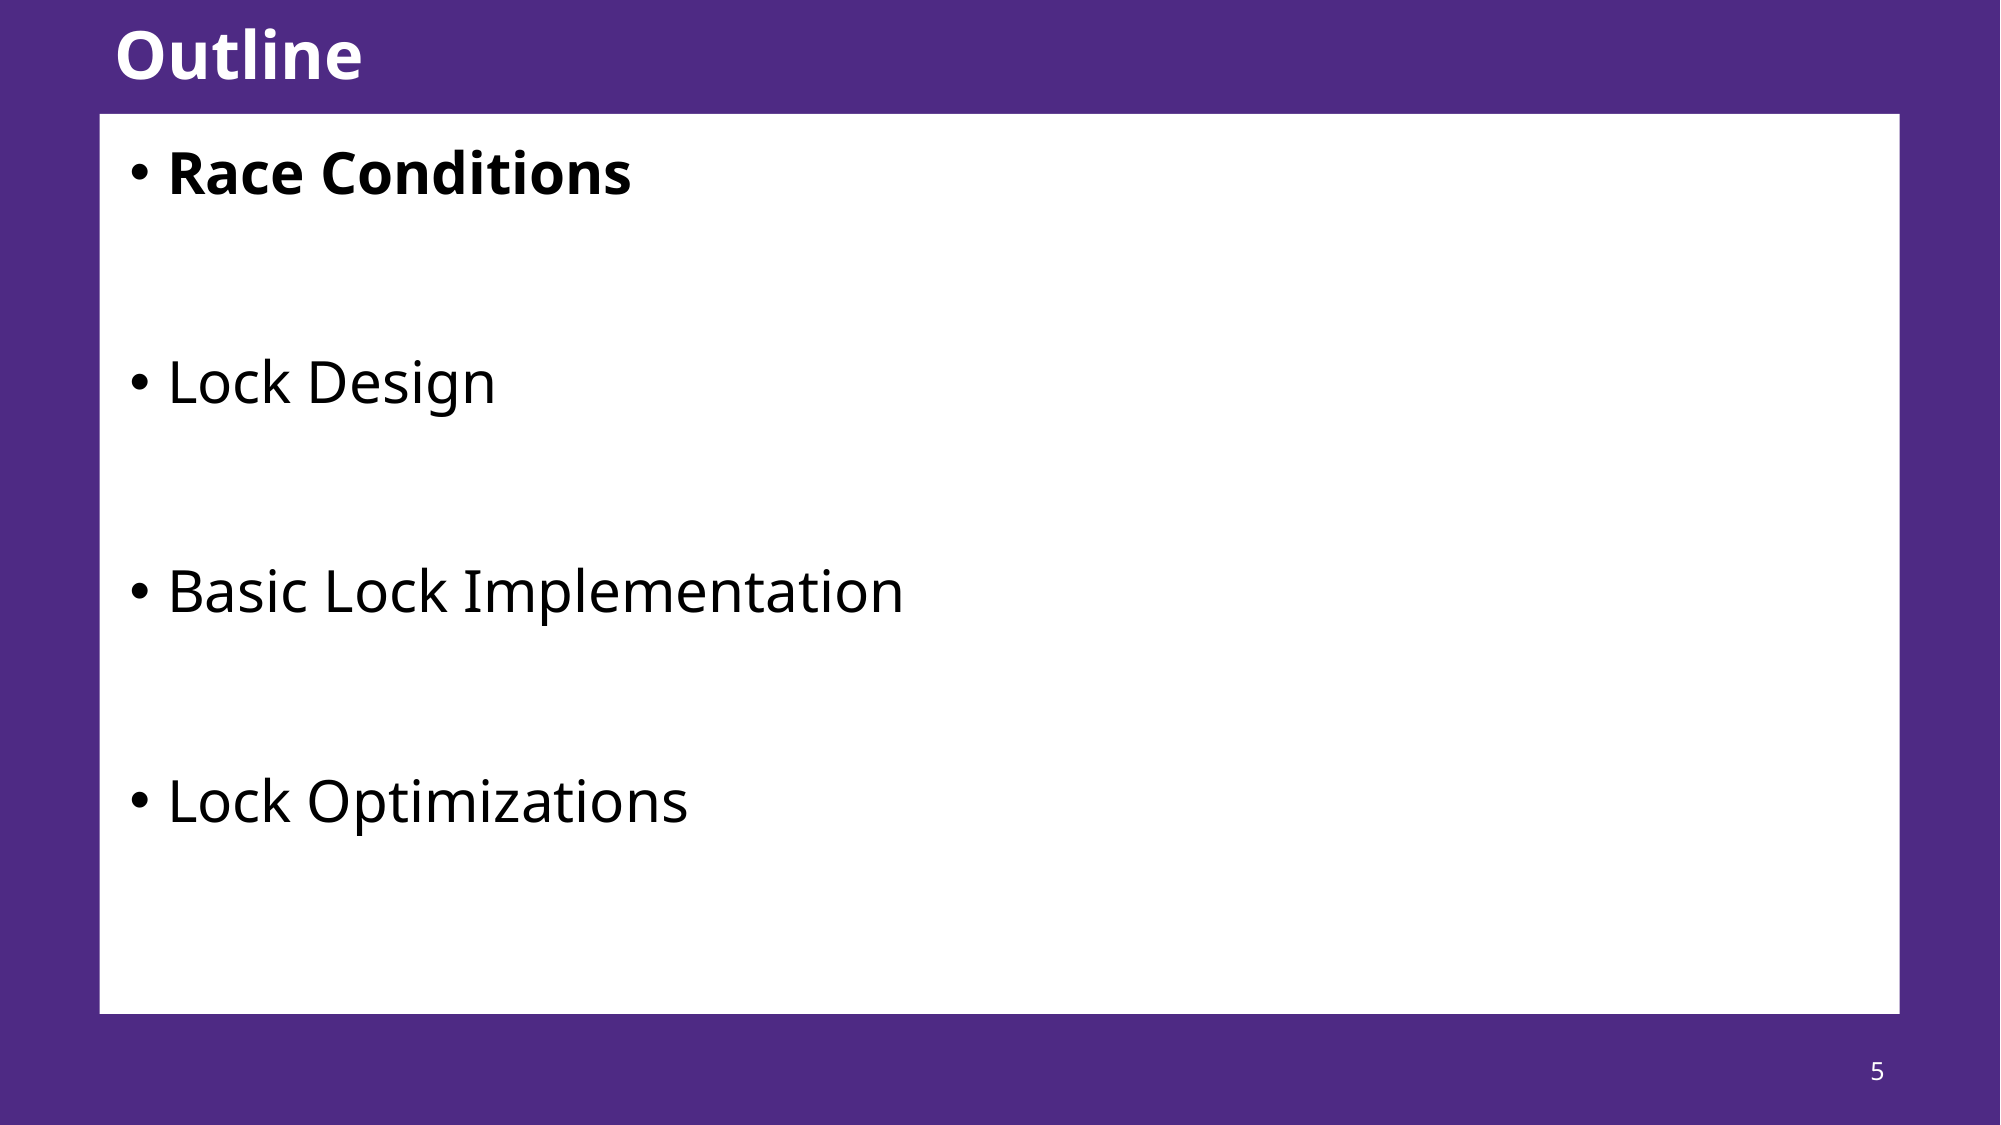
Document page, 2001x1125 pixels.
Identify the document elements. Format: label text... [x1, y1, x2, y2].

title Outline [99, 1, 1900, 114]
list Race Conditions Lock Design Basic Lock Implementation Lock Optimizations [99, 114, 1900, 1014]
slide_number 5 [1749, 1042, 1900, 1103]
